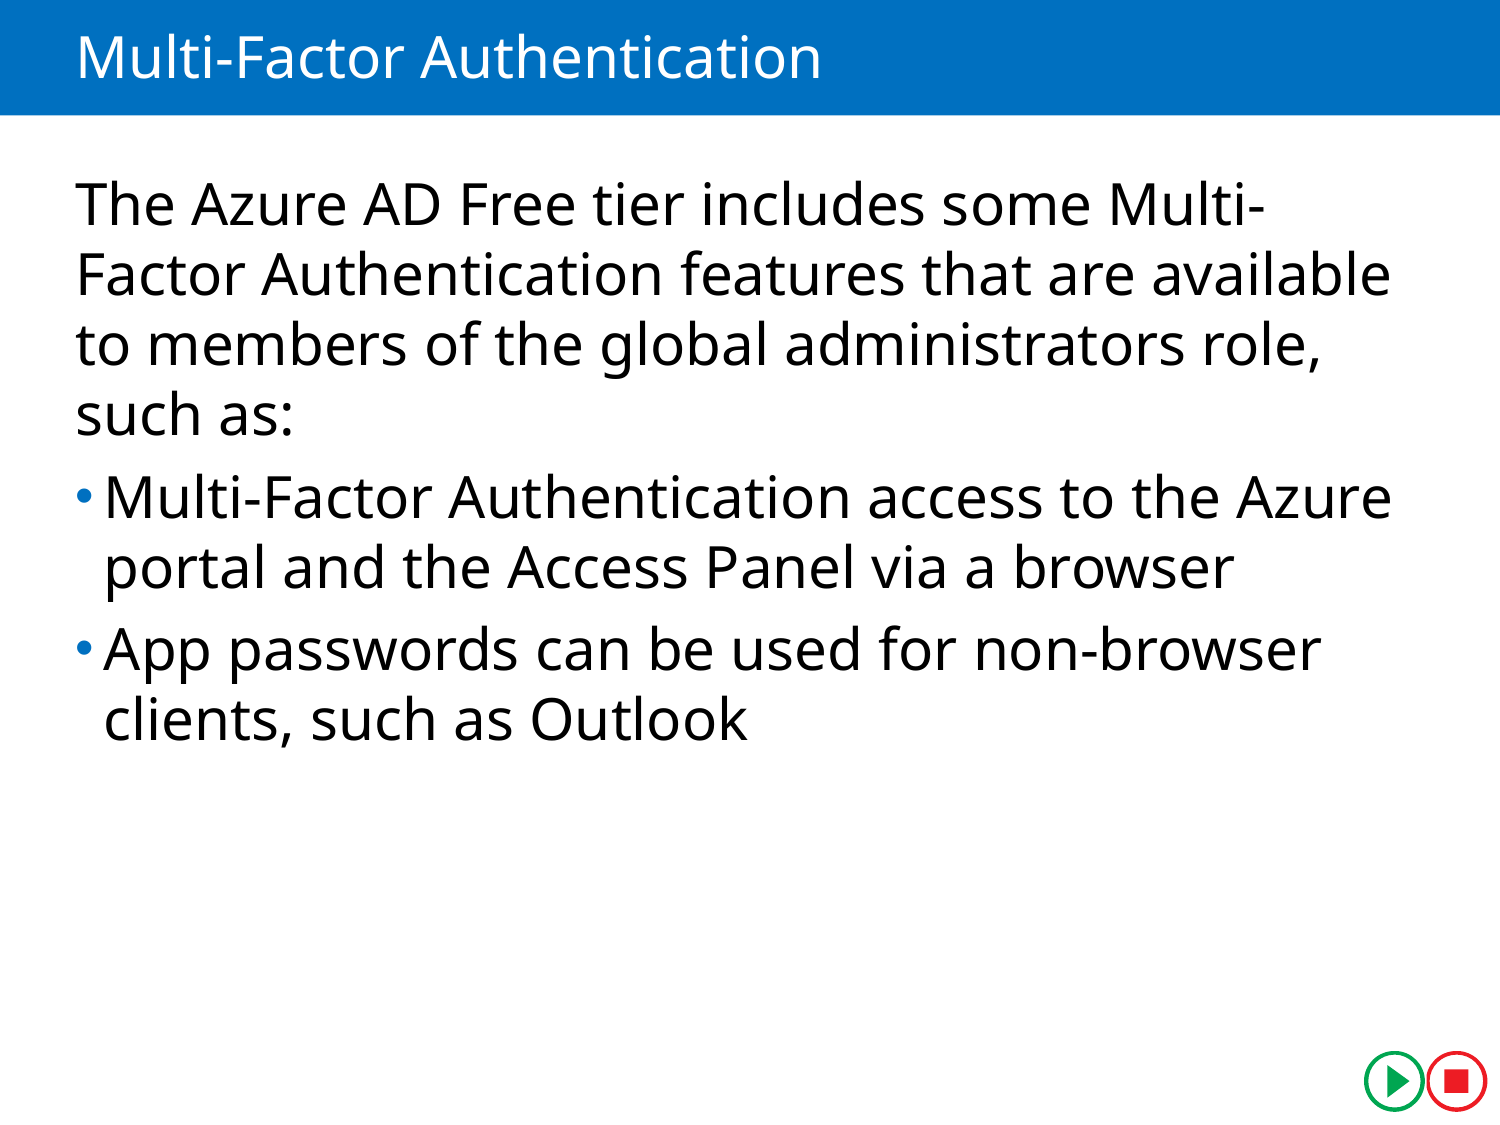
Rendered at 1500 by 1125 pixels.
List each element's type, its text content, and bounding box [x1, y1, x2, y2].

text_box The Azure AD Free tier includes some Multi-Factor Authentication features that are available to members of the global administrators role, such as: Multi-Factor Authentication access to the Azure portal and the Access Panel via a browser App passwords can be used for non-browser clients, such as Outlook [75, 167, 1408, 1012]
title Multi-Factor Authentication [75, 0, 1351, 122]
picture [1363, 1051, 1488, 1113]
